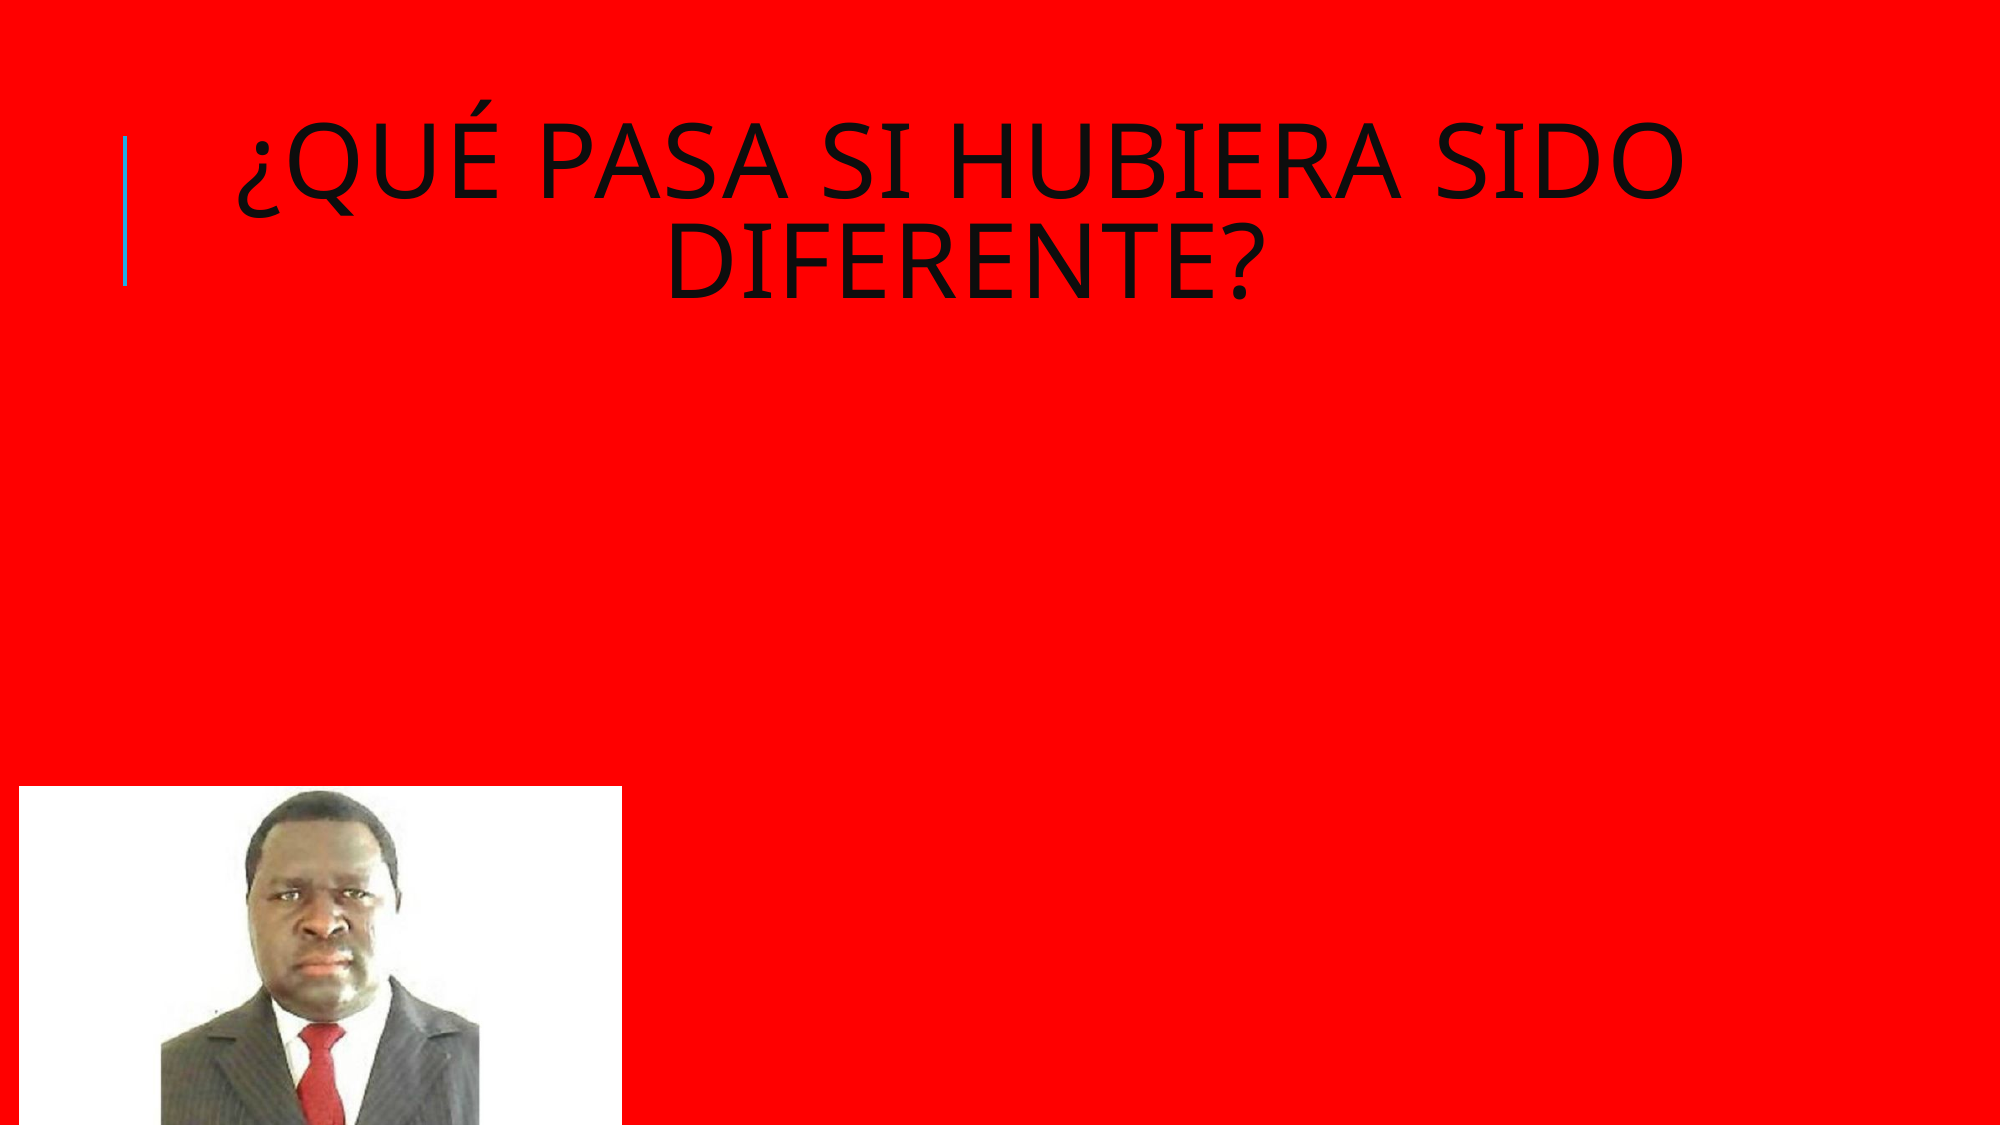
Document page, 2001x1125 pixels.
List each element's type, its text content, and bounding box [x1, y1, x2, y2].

title ¿Qué pasa si hubiera sido diferente? [168, 96, 1763, 342]
picture [18, 785, 622, 1125]
